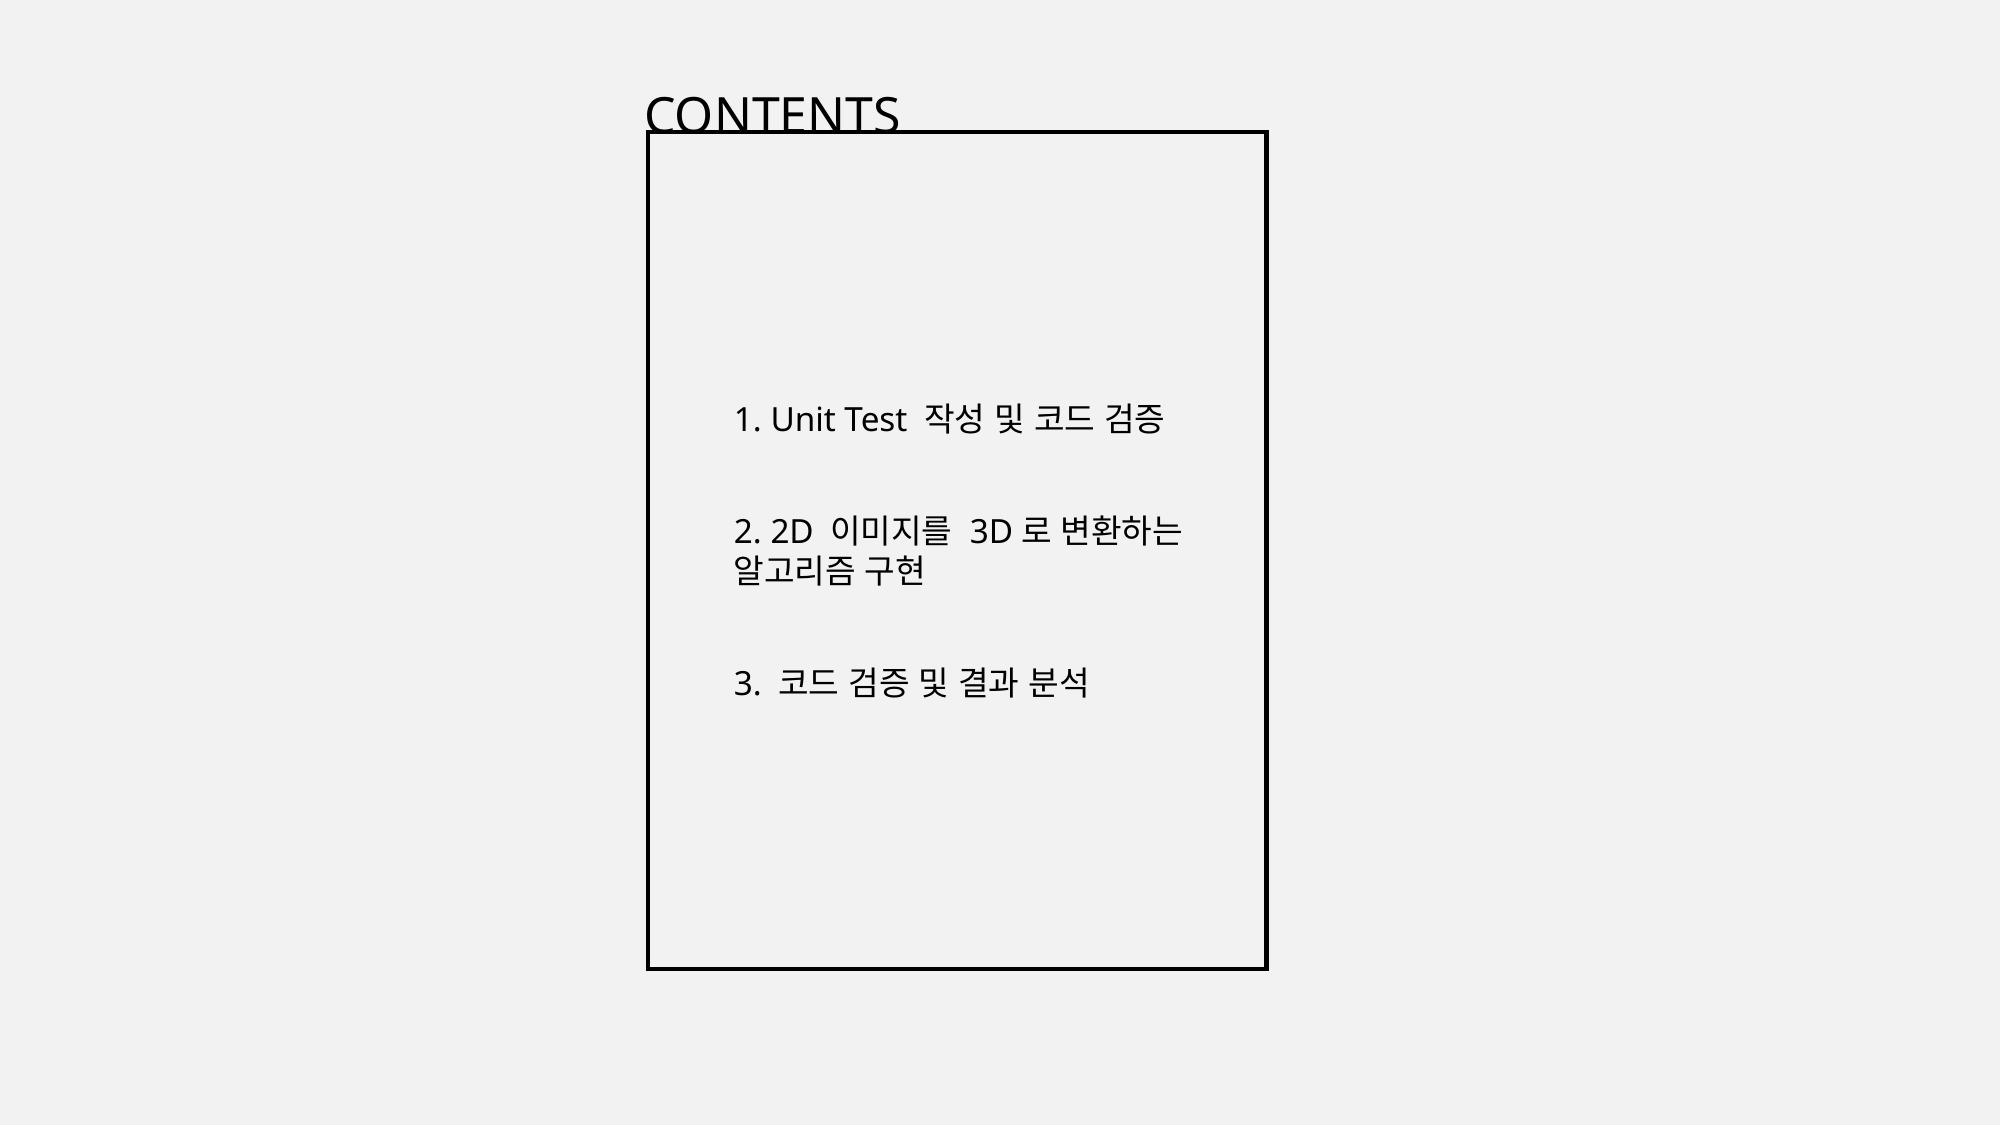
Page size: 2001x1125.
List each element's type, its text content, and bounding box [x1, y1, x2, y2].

text_box CONTENTS [629, 76, 929, 151]
text_box [647, 131, 1268, 970]
text_box 1. Unit Test 작성 및 코드 검증 [719, 390, 1207, 446]
text_box 2. 2D 이미지를 3D로 변환하는 알고리즘 구현 [719, 502, 1237, 598]
text_box 3. 코드 검증 및 결과 분석 [719, 654, 1148, 710]
